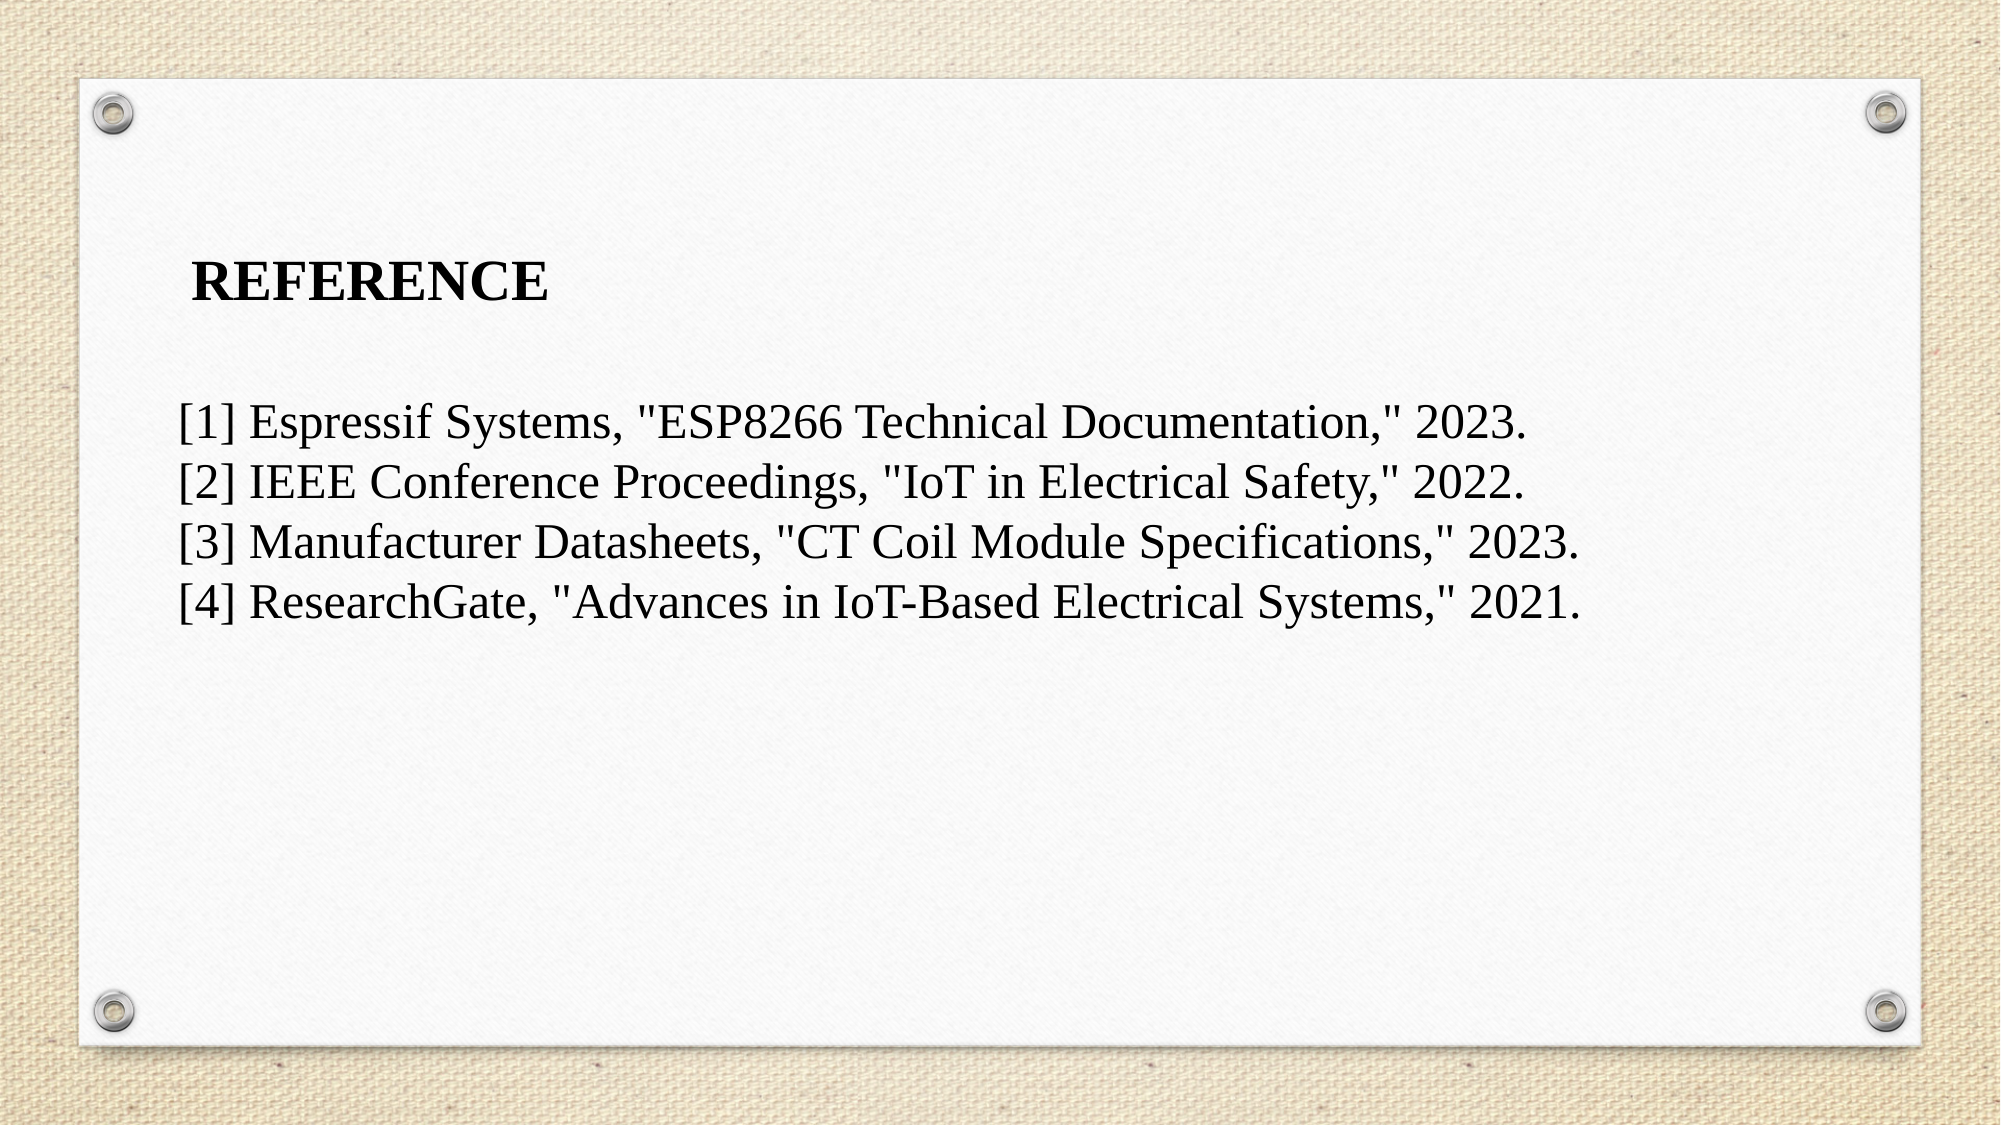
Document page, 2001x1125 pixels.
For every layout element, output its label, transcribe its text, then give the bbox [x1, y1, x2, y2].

text_box [1] Espressif Systems, "ESP8266 Technical Documentation," 2023. [2] IEEE Conference Proceedings, "IoT in Electrical Safety," 2022. [3] Manufacturer Datasheets, "CT Coil Module Specifications," 2023. [4] ResearchGate, "Advances in IoT-Based Electrical Systems," 2021. [163, 320, 1838, 636]
text_box REFERENCE [177, 234, 1230, 320]
picture [0, 0, 2001, 1125]
